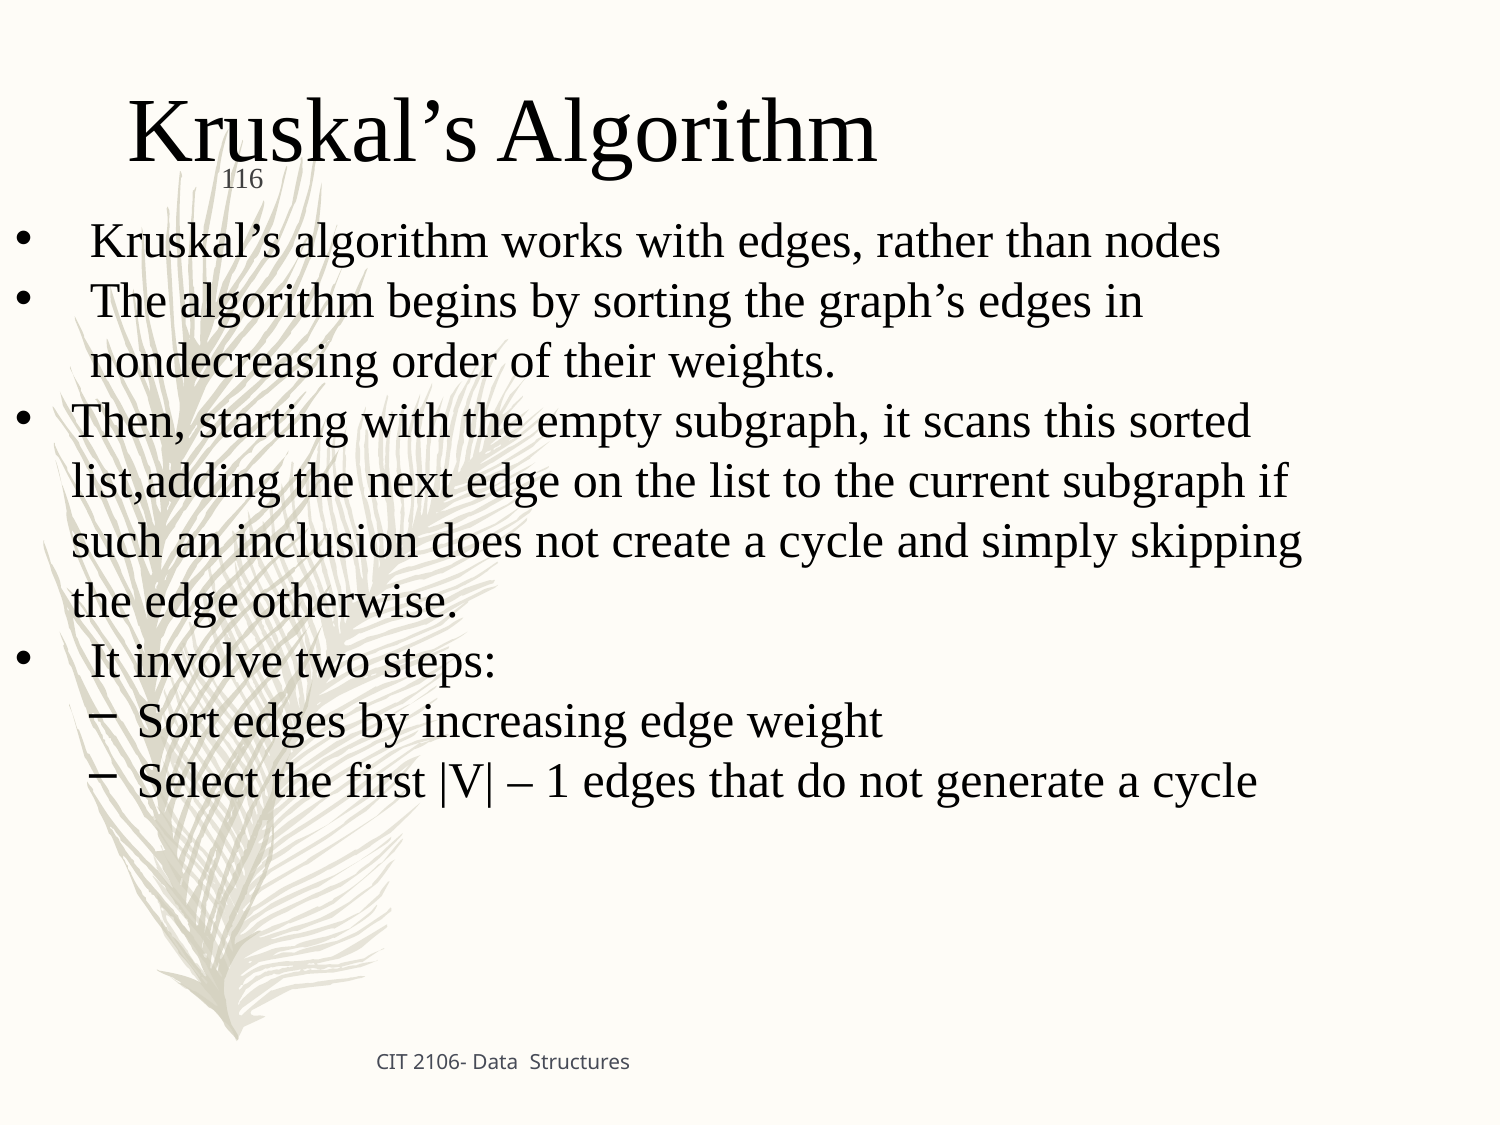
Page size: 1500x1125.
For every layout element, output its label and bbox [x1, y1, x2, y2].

footer [360, 1032, 1059, 1093]
text_box [0, 24, 1388, 1000]
slide_number [46, 102, 279, 203]
